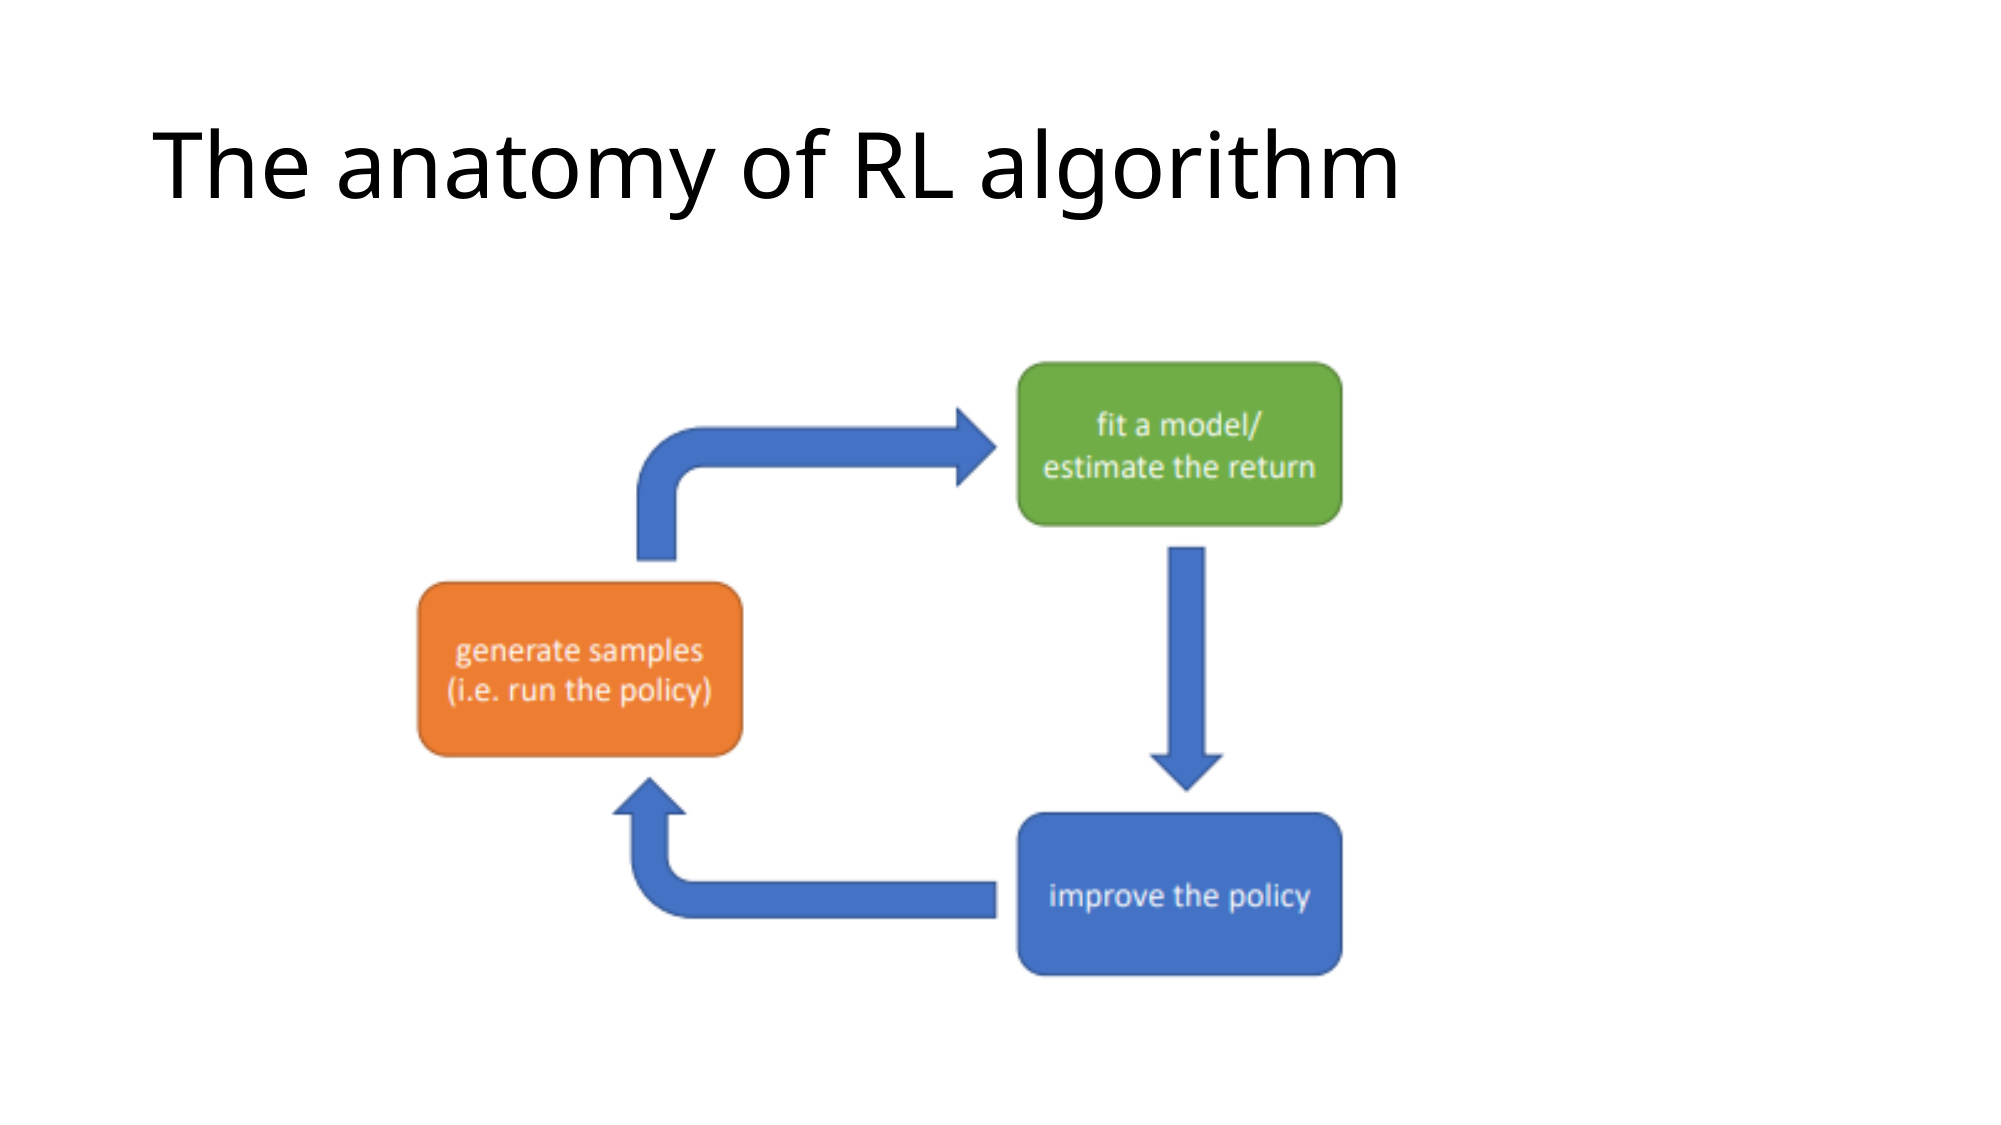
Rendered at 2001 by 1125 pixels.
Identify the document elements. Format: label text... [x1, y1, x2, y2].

picture [364, 305, 1534, 1079]
title The anatomy of RL algorithm [137, 59, 1863, 278]
